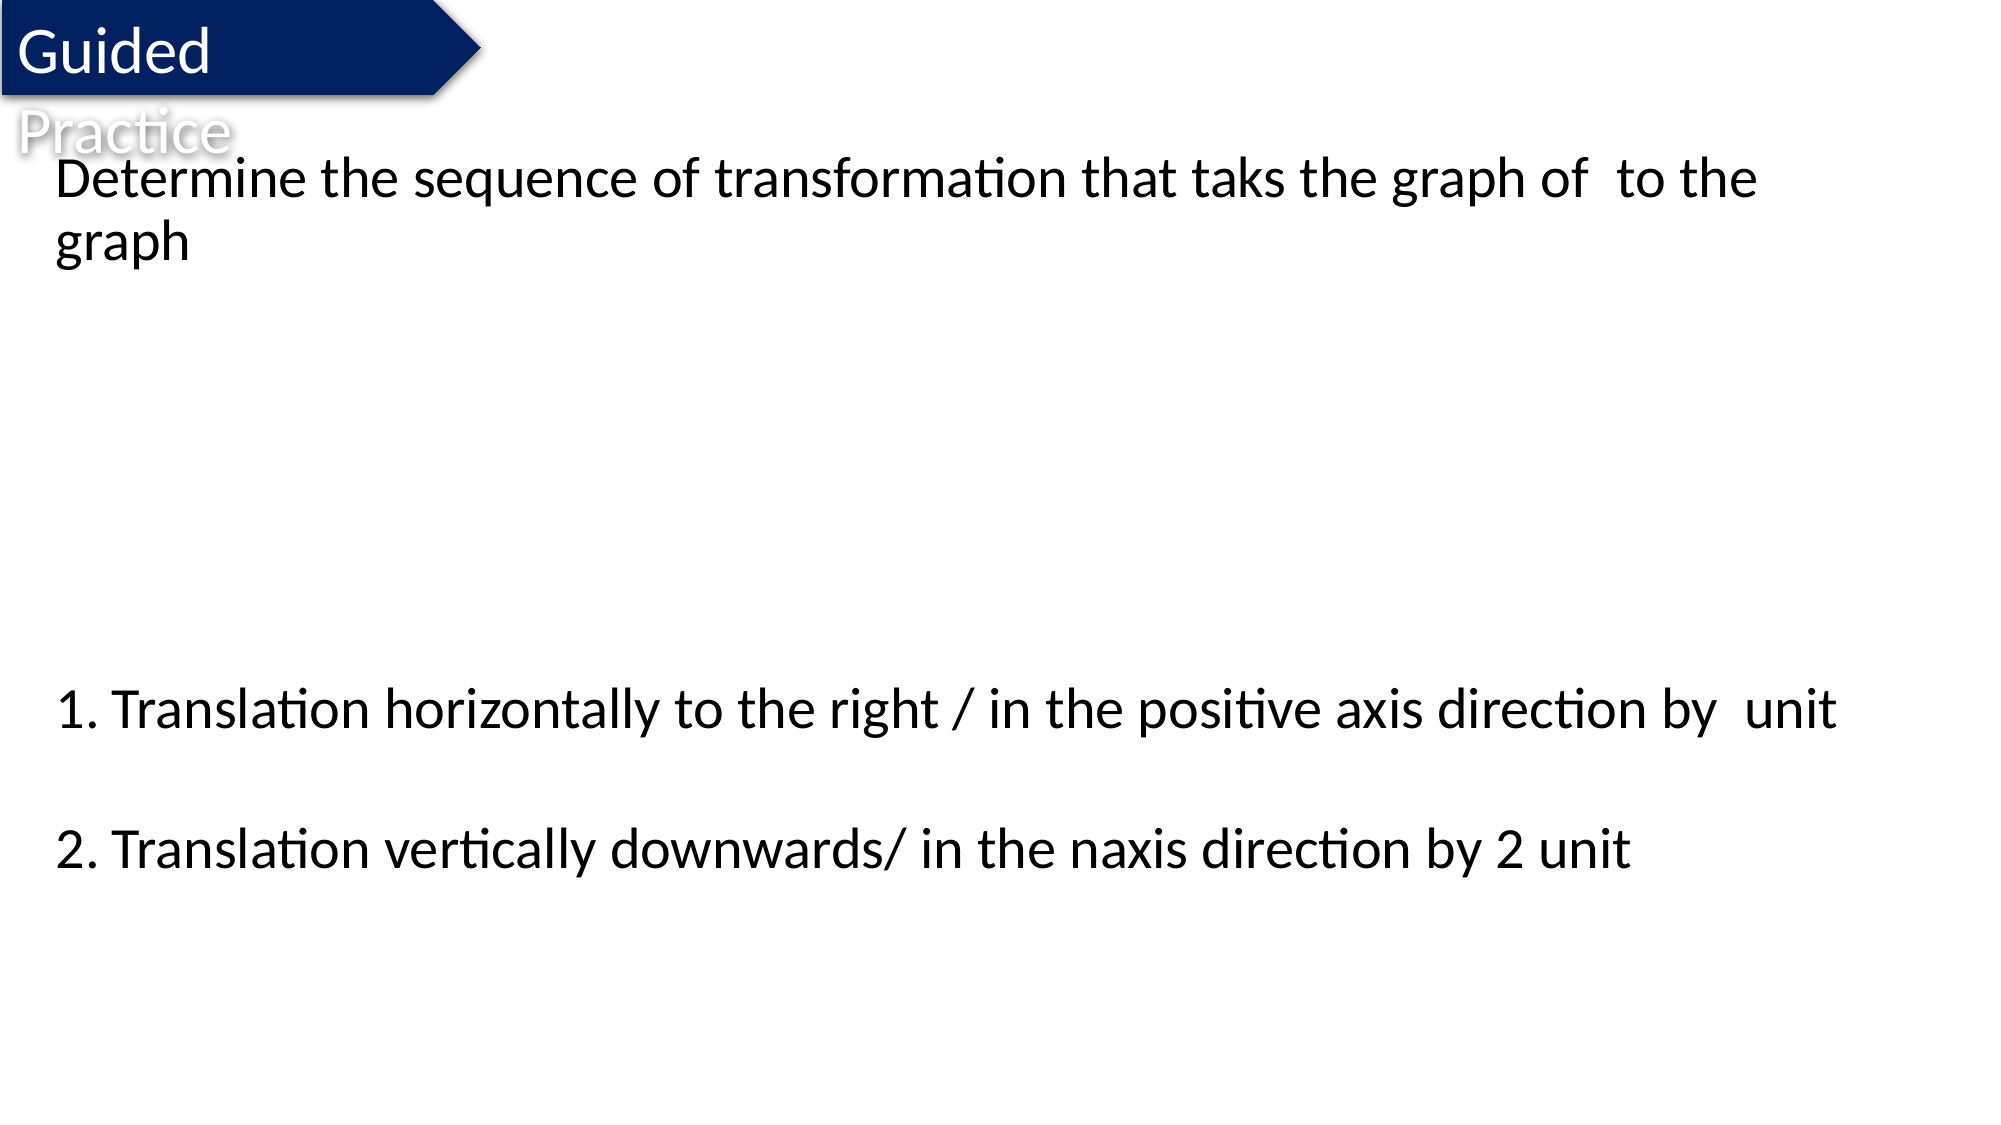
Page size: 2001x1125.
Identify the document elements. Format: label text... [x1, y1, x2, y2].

text_box Guided Practice [2, 0, 481, 95]
